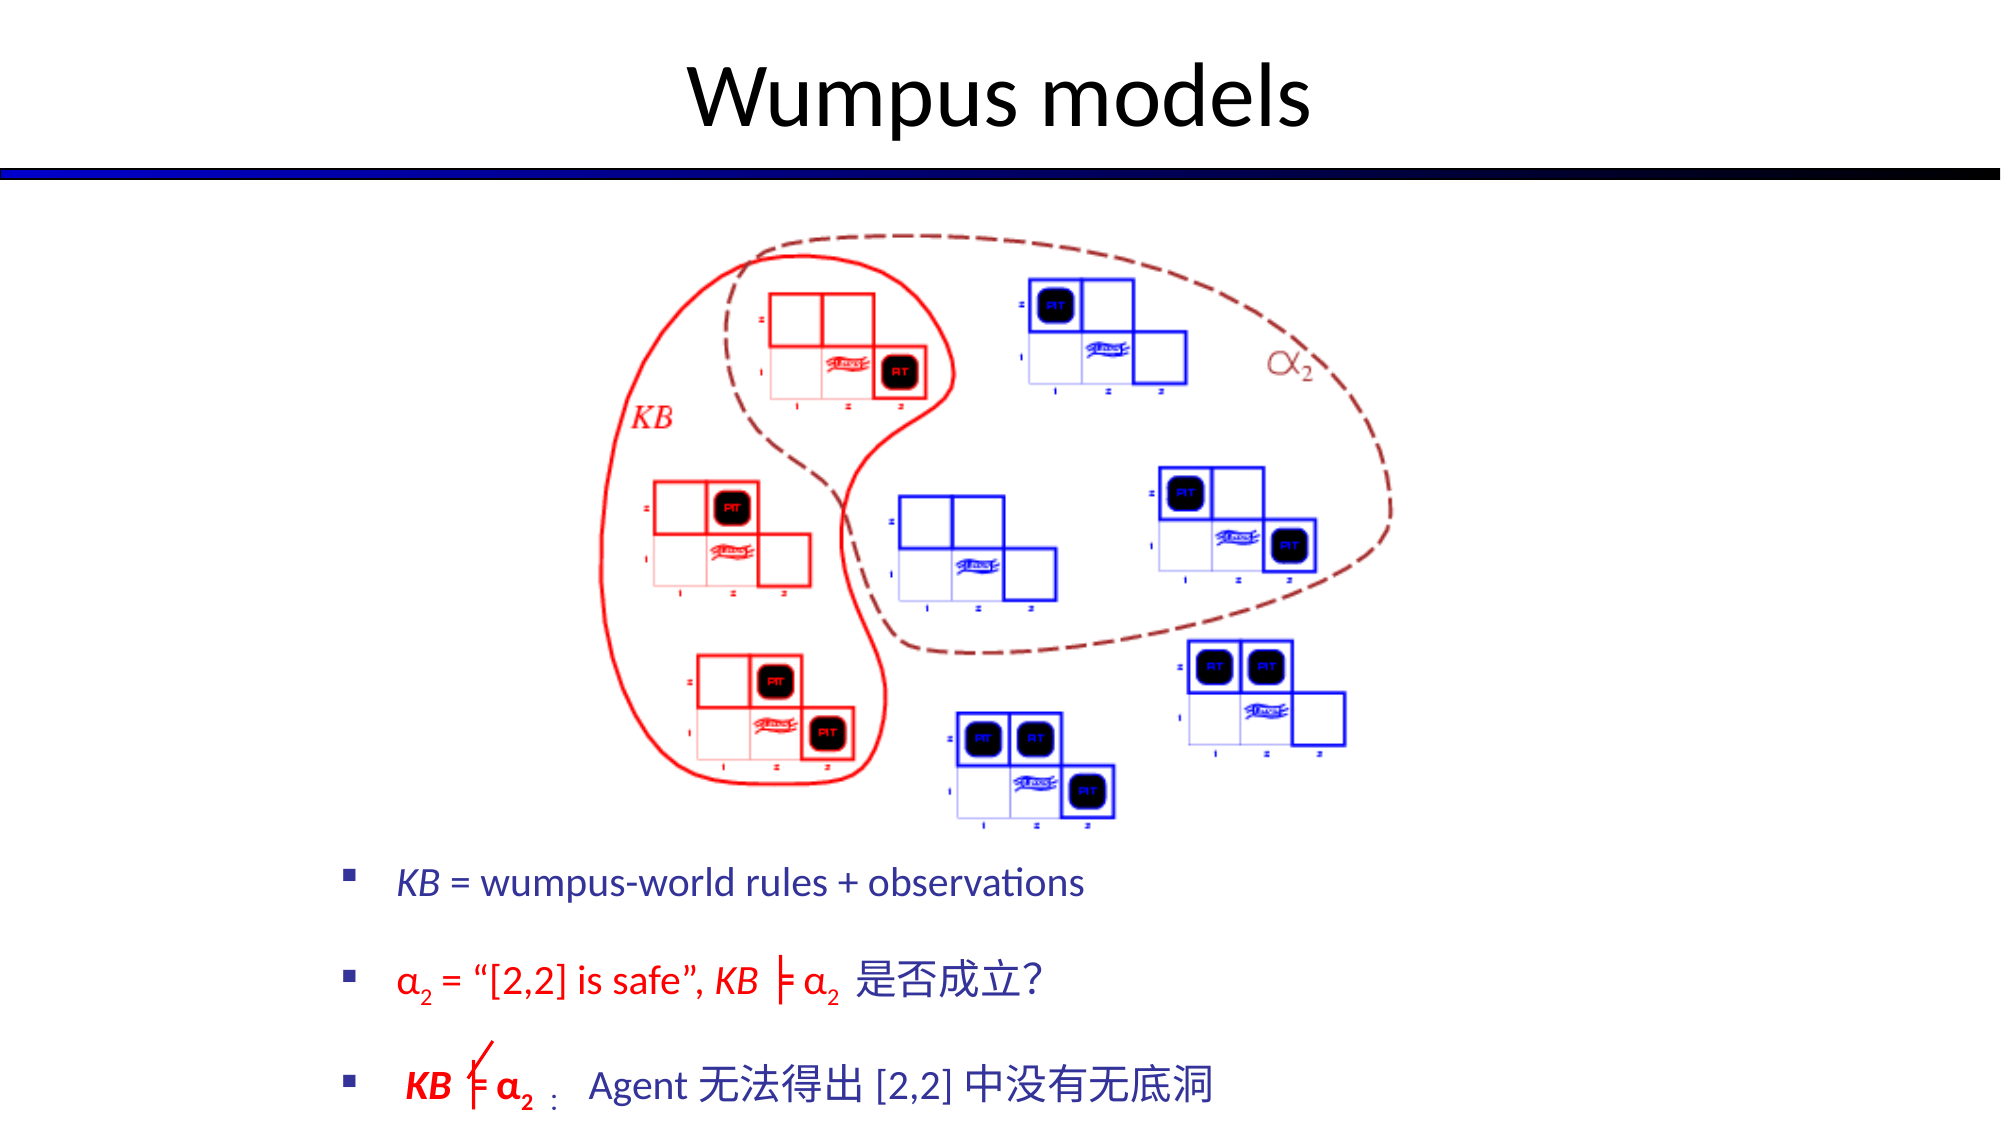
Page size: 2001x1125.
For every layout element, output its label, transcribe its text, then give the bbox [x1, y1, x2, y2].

title Wumpus models [0, 0, 2000, 184]
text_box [467, 1040, 494, 1079]
list KB = wumpus-world rules + observations α2 = “[2,2] is safe”, KB ╞ α2 是否成立？ KB ╞ α2 ： Agent无法得出[2,2]中没有无底洞 [324, 812, 1676, 1076]
picture [512, 204, 1401, 848]
